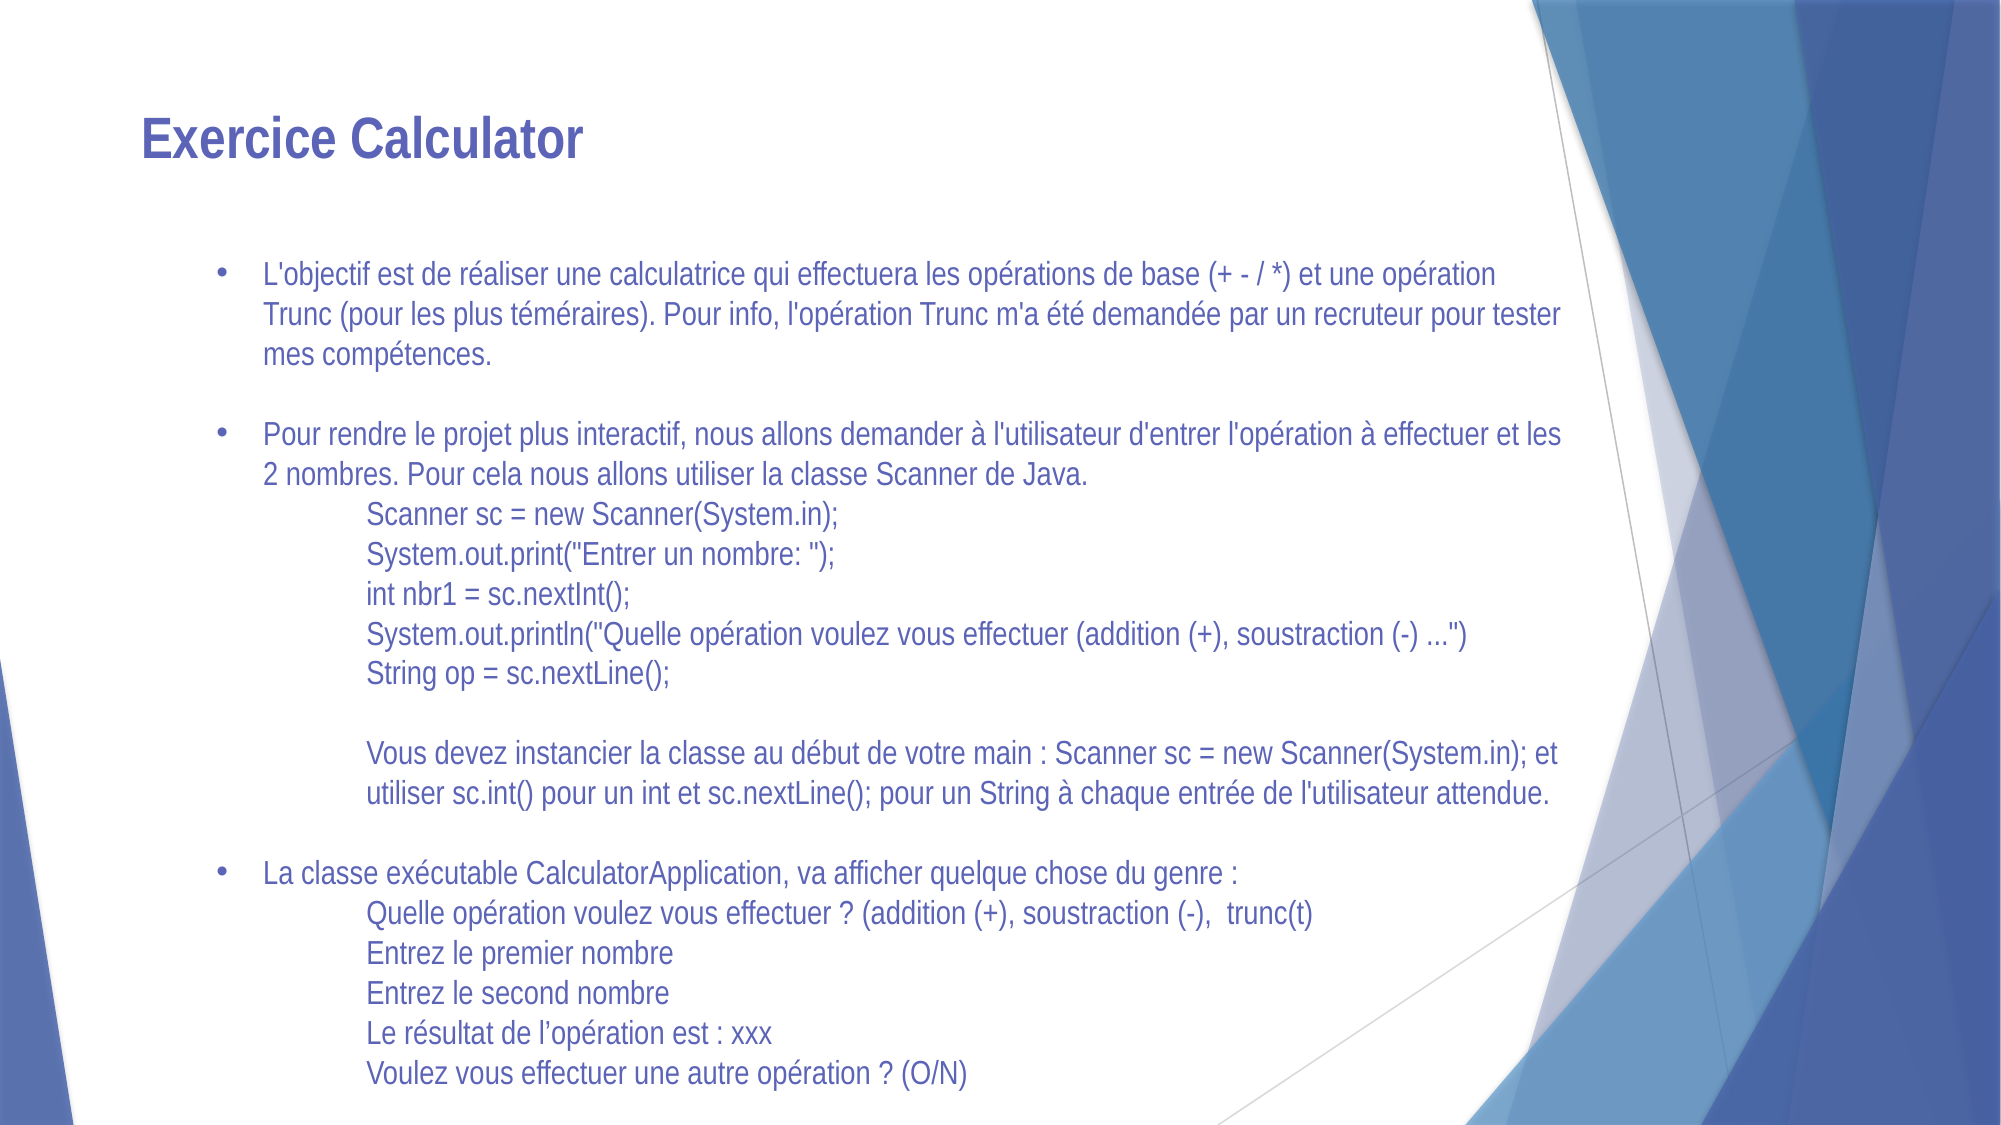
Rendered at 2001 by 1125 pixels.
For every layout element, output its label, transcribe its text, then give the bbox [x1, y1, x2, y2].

text_box Exercice Calculator [126, 100, 1378, 179]
text_box L'objectif est de réaliser une calculatrice qui effectuera les opérations de base (+ - / *) et une opération Trunc (pour les plus téméraires). Pour info, l'opération Trunc m'a été demandée par un recruteur pour tester mes compétences. Pour rendre le projet plus interactif, nous allons demander à l'utilisateur d'entrer l'opération à effectuer et les 2 nombres. Pour cela nous allons utiliser la classe Scanner de Java. Scanner sc = new Scanner(System.in); System.out.print("Entrer un nombre: "); int nbr1 = sc.nextInt(); System.out.println("Quelle opération voulez vous effectuer (addition (+), soustraction (-) ...") String op = sc.nextLine(); Vous devez instancier la classe au début de votre main : Scanner sc = new Scanner(System.in); et utiliser sc.int() pour un int et sc.nextLine(); pour un String à chaque entrée de l'utilisateur attendue. La classe exécutable CalculatorApplication, va afficher quelque chose du genre : Quelle opération voulez vous effectuer ? (addition (+), soustraction (-), trunc(t) Entrez le premier nombre Entrez le second nombre Le résultat de l’opération est : xxx Voulez vous effectuer une autre opération ? (O/N) [126, 245, 1579, 1125]
